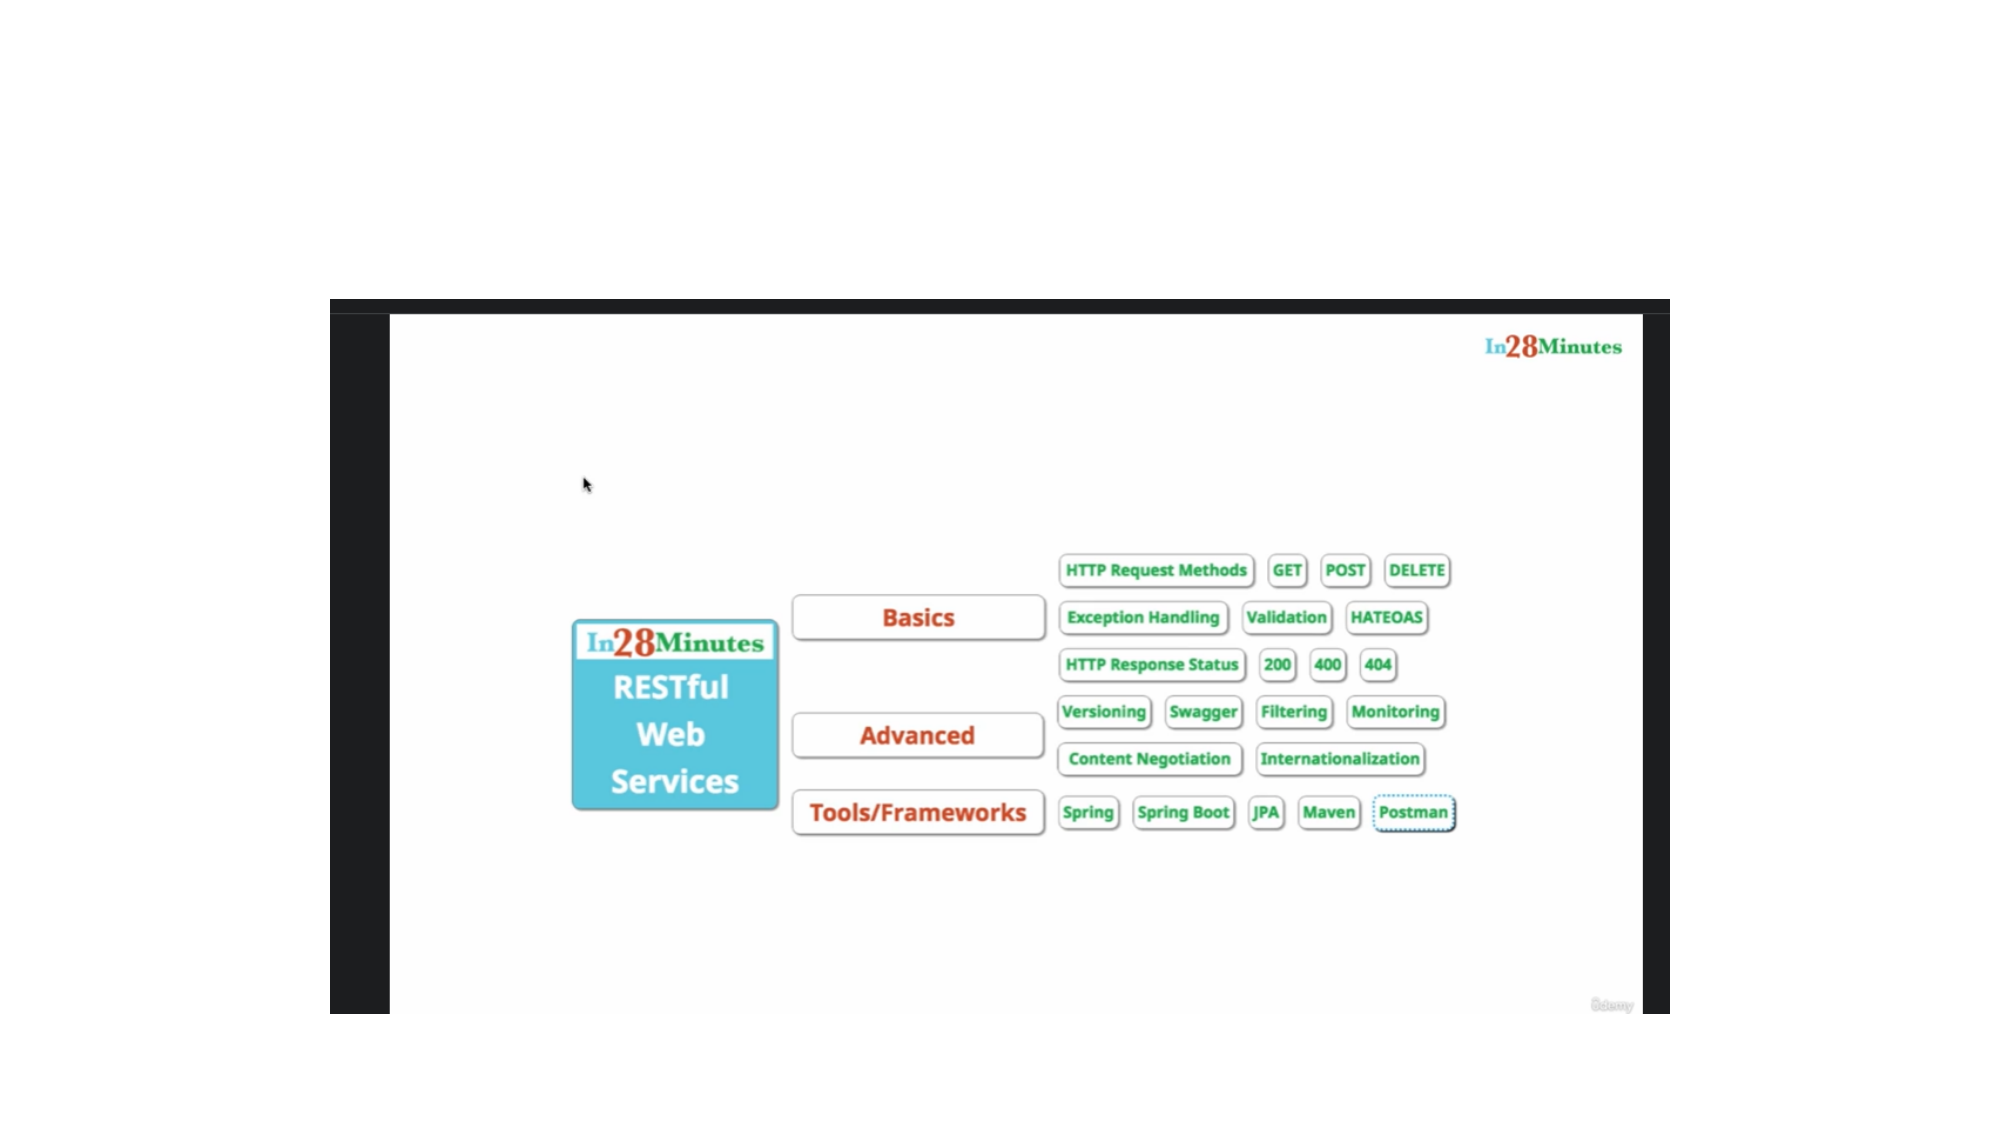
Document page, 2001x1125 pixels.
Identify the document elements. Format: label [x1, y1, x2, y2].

list [330, 299, 1670, 1014]
